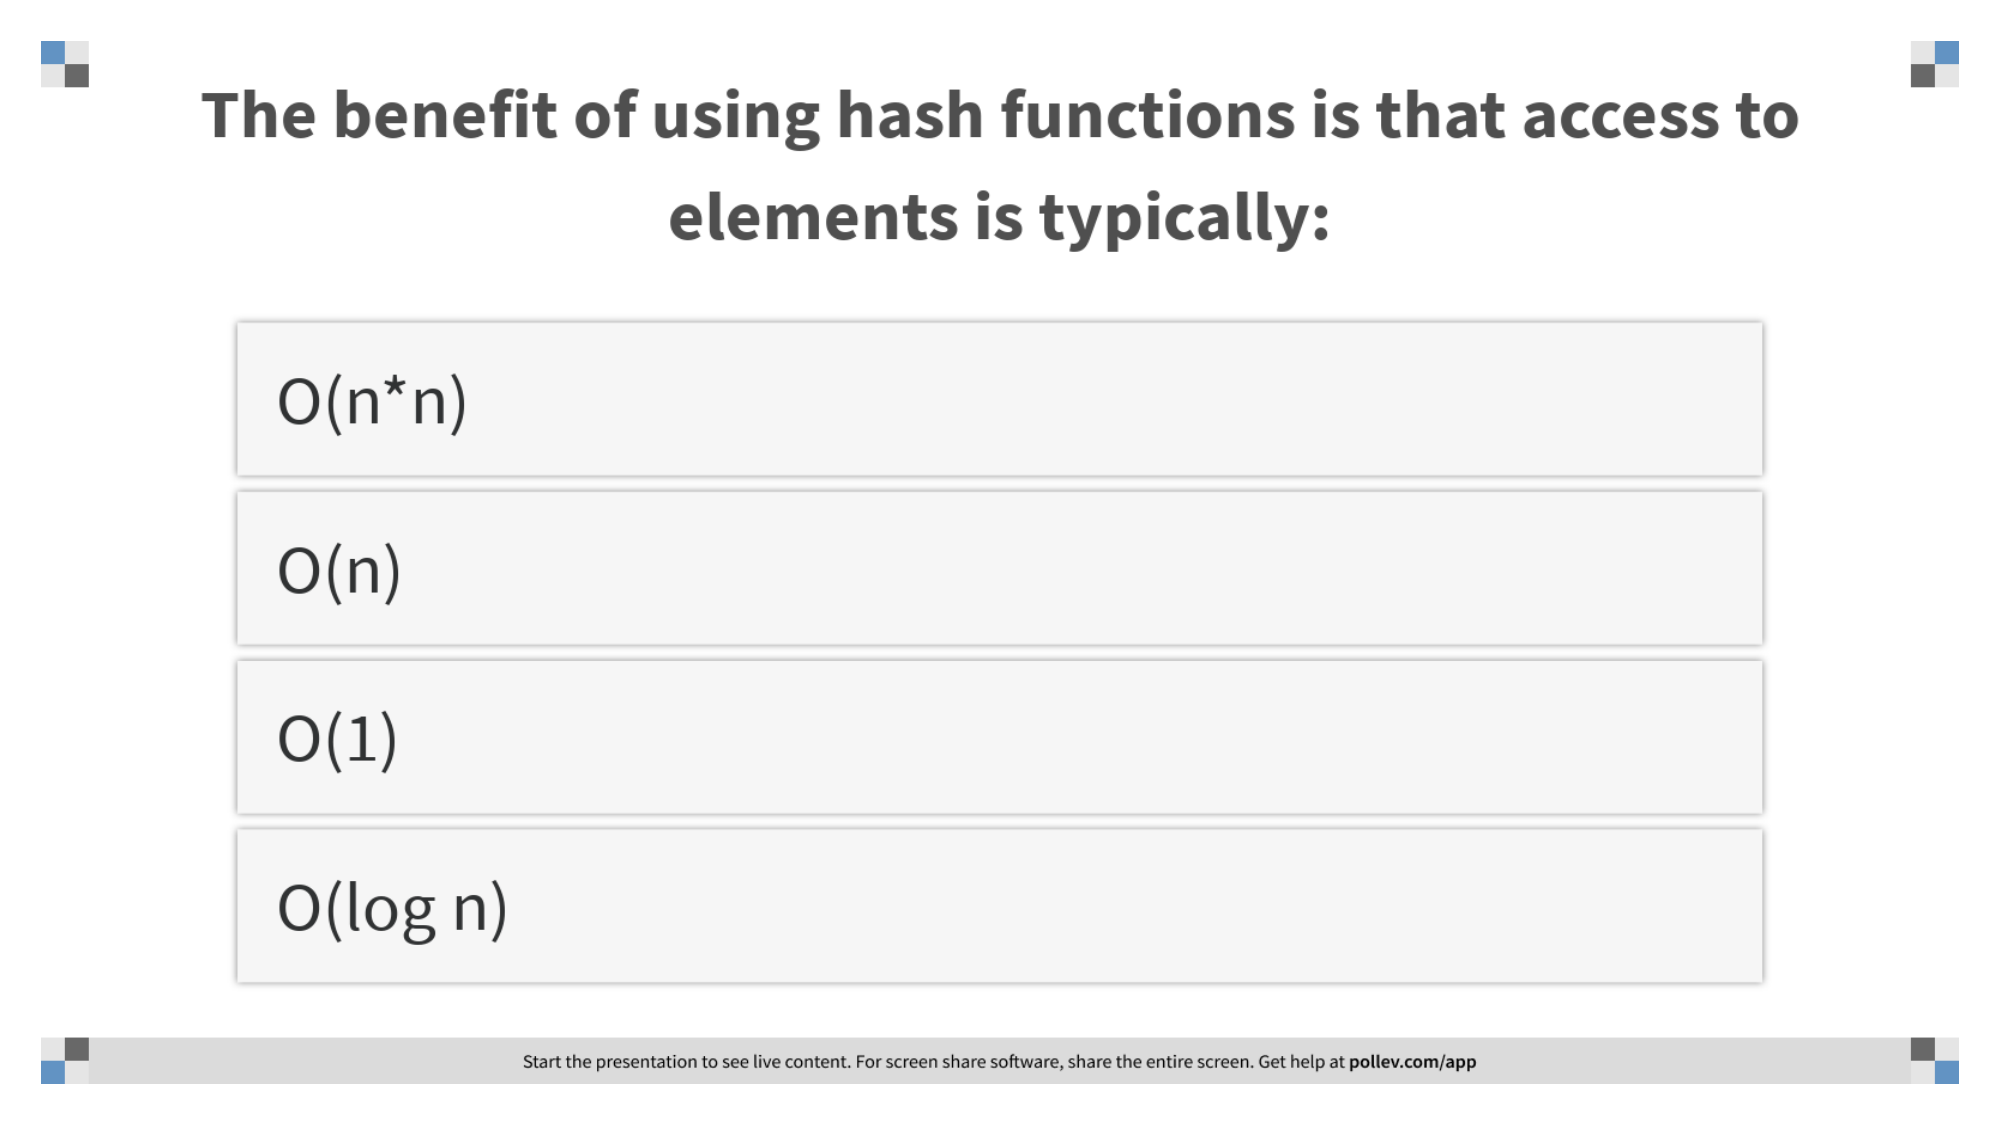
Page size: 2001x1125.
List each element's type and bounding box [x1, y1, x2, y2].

picture [41, 41, 1959, 1084]
